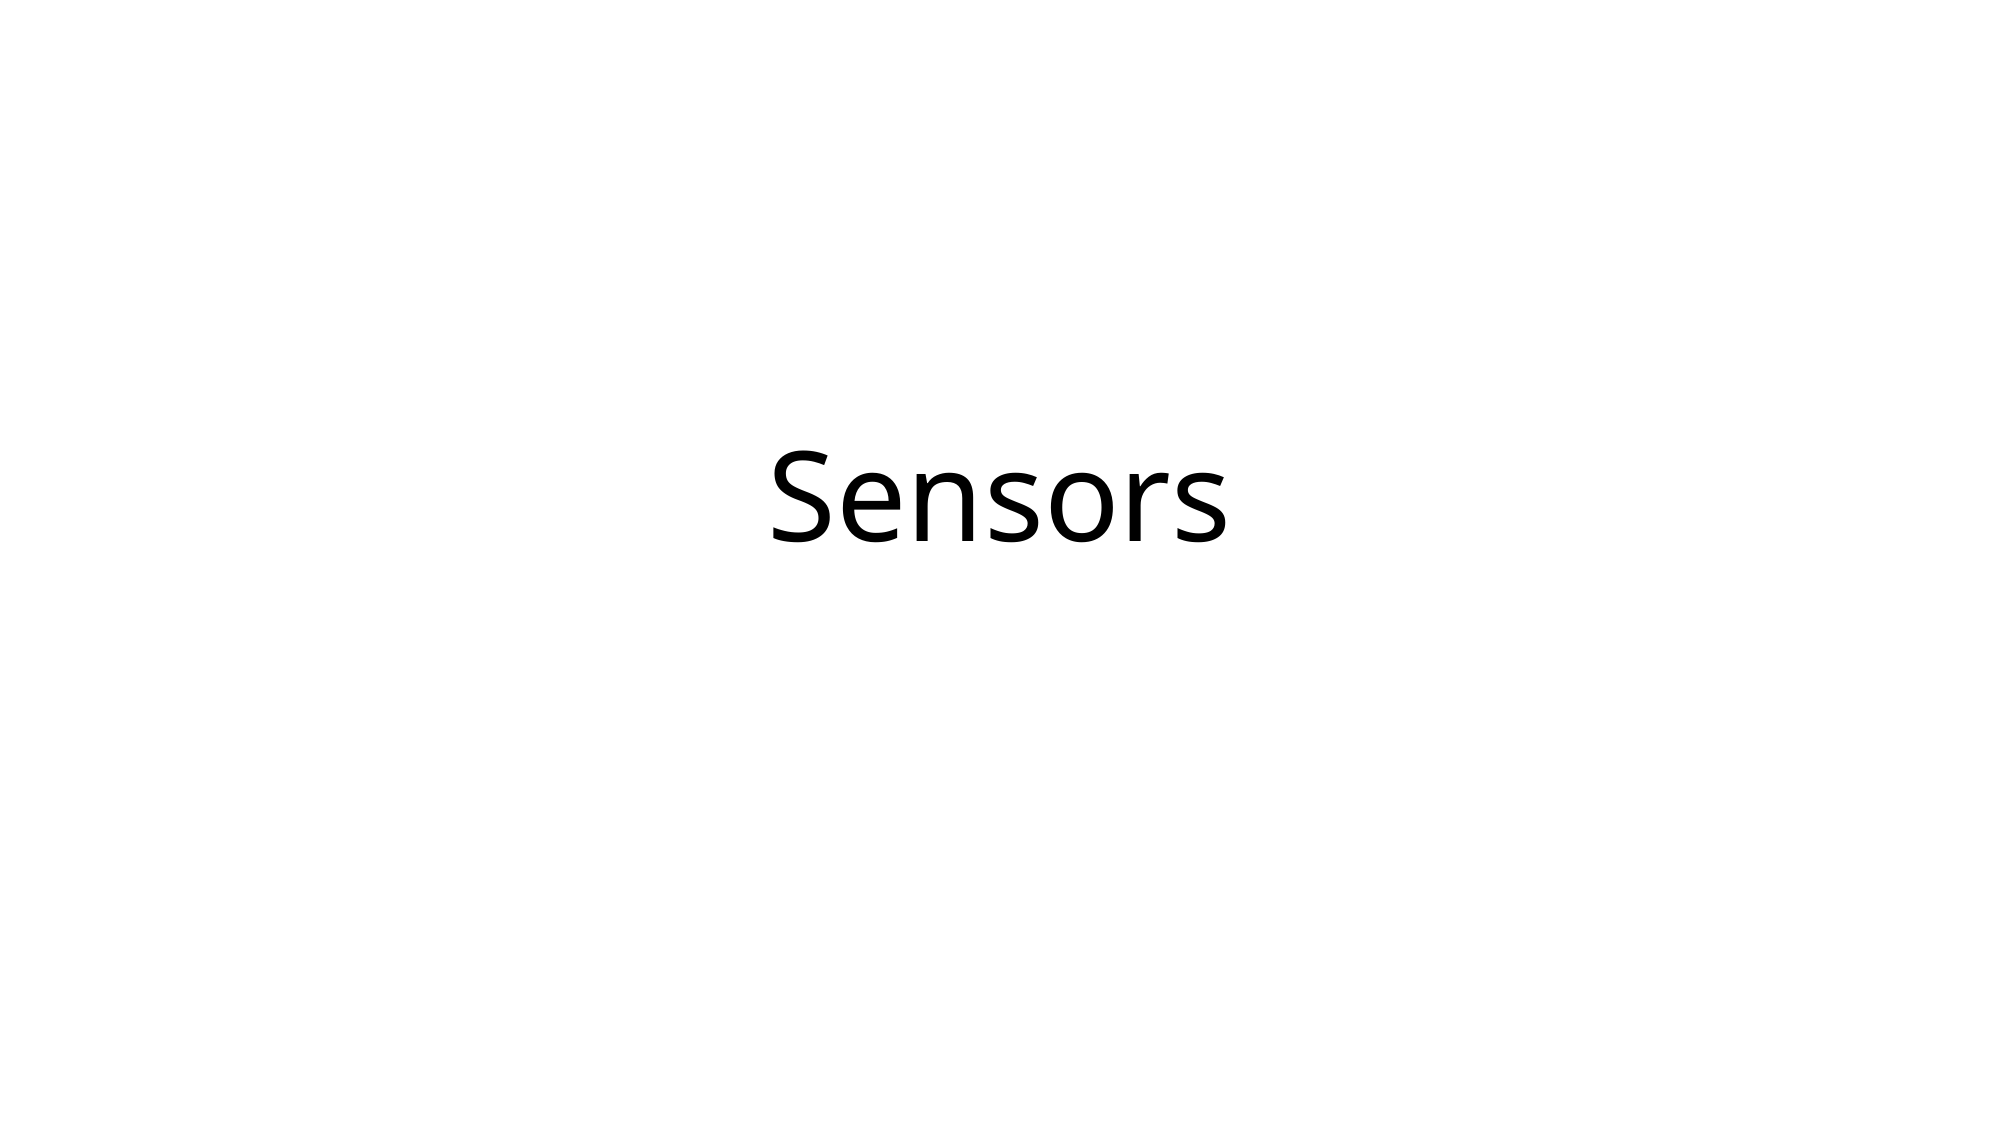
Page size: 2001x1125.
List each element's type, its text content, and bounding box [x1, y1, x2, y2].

title Sensors [249, 184, 1750, 576]
